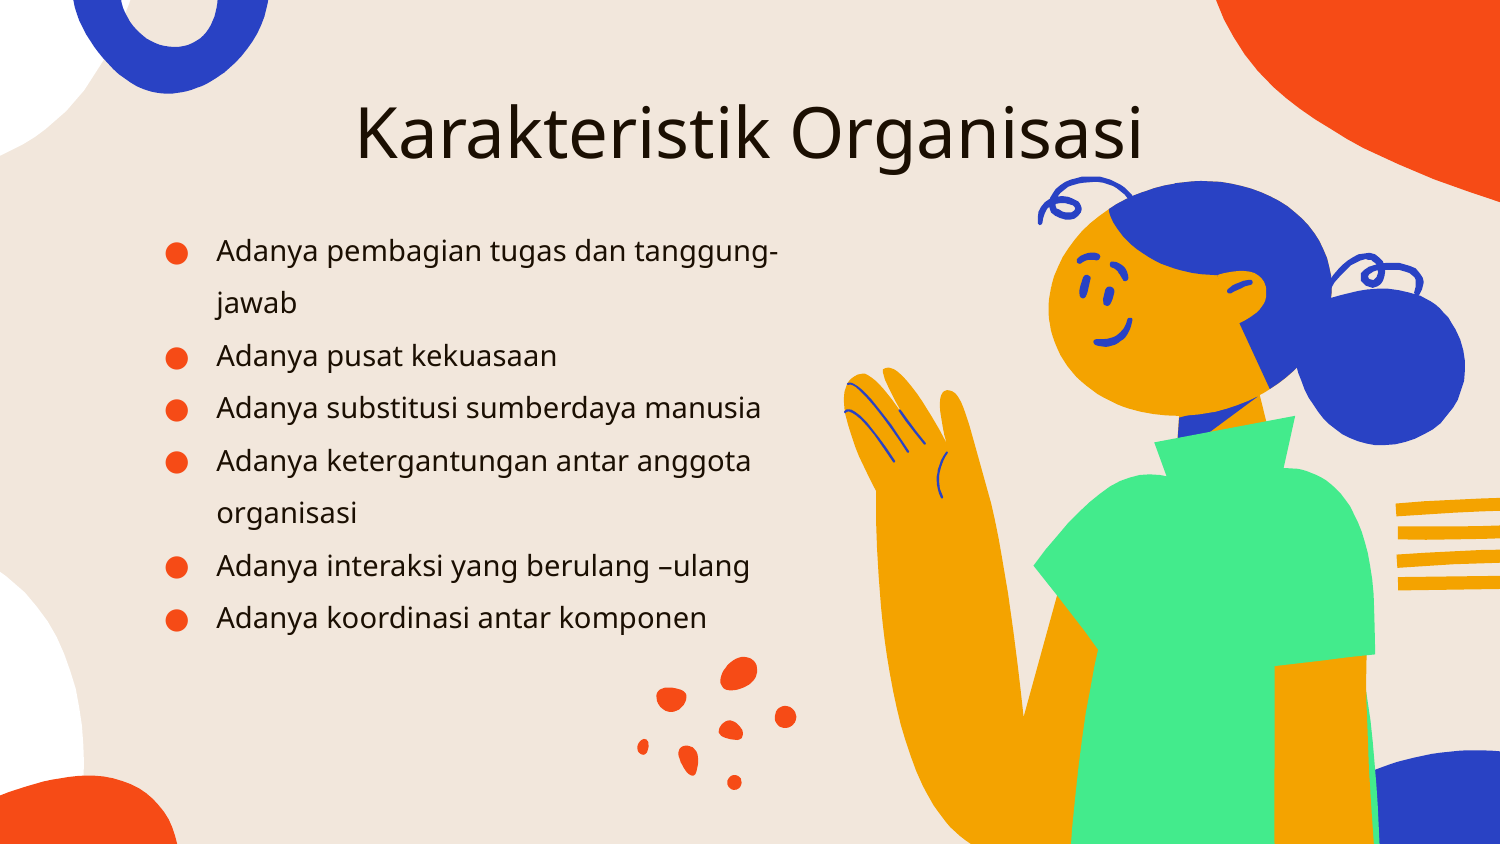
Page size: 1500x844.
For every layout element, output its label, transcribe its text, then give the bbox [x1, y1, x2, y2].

list Adanya pembagian tugas dan tanggung-jawab Adanya pusat kekuasaan Adanya substitusi sumberdaya manusia Adanya ketergantungan antar anggota organisasi Adanya interaksi yang berulang –ulang Adanya koordinasi antar komponen [126, 199, 829, 644]
title Karakteristik Organisasi [118, 72, 1382, 167]
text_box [843, 176, 1500, 844]
